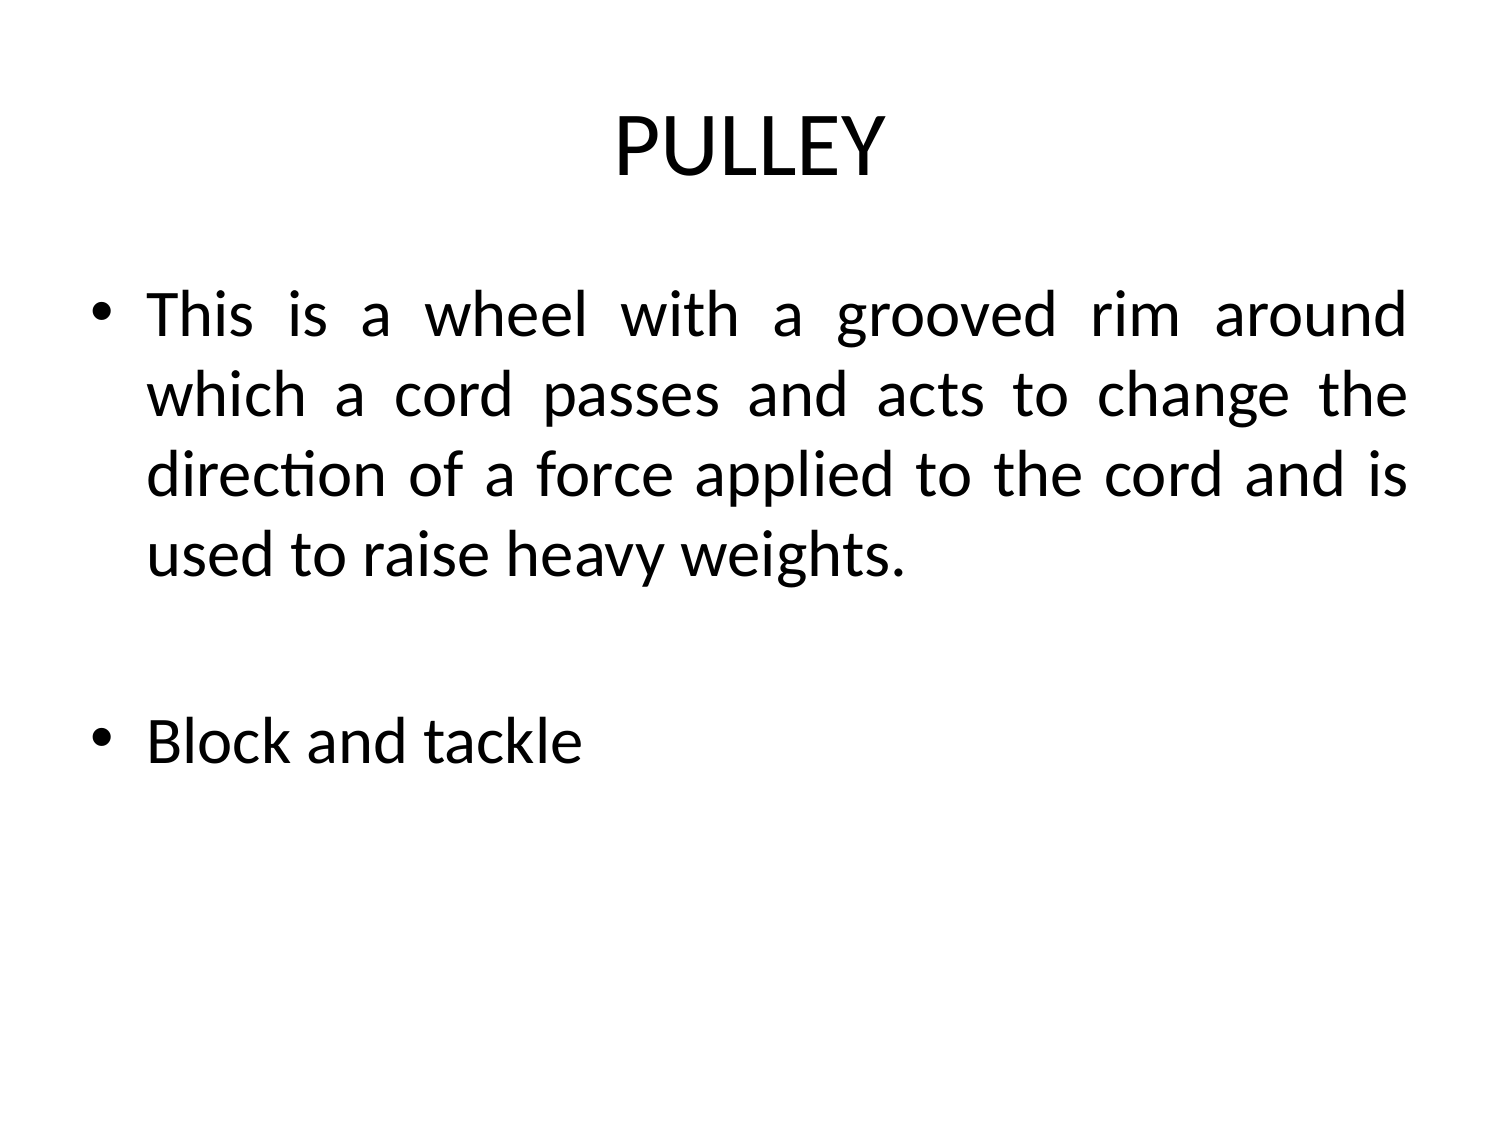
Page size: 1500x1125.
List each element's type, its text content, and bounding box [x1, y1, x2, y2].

title PULLEY [75, 45, 1425, 233]
list This is a wheel with a grooved rim around which a cord passes and acts to change the direction of a force applied to the cord and is used to raise heavy weights. Block and tackle [75, 262, 1425, 1005]
